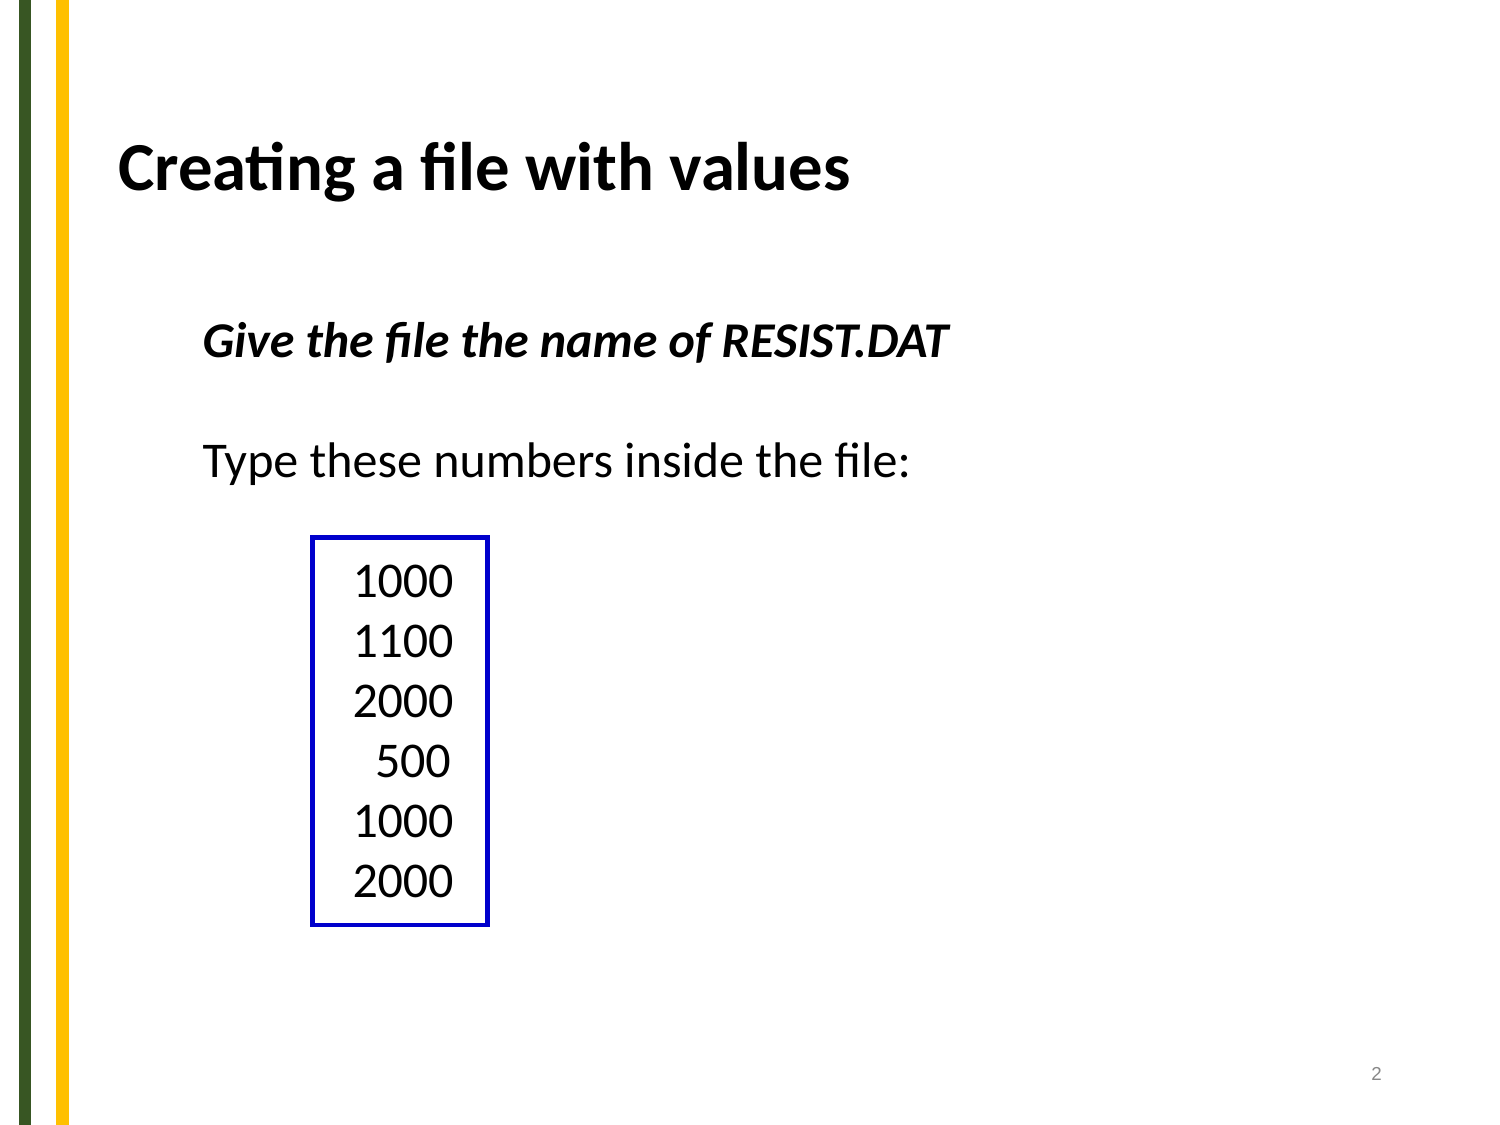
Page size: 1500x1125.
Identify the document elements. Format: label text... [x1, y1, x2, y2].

text_box Give the file the name of RESIST.DAT Type these numbers inside the file: 1000 1100 2000 500 1000 2000 [187, 299, 1200, 982]
text_box [312, 537, 488, 925]
title Creating a file with values [103, 59, 1397, 278]
slide_number ‹#› [1059, 1042, 1397, 1103]
